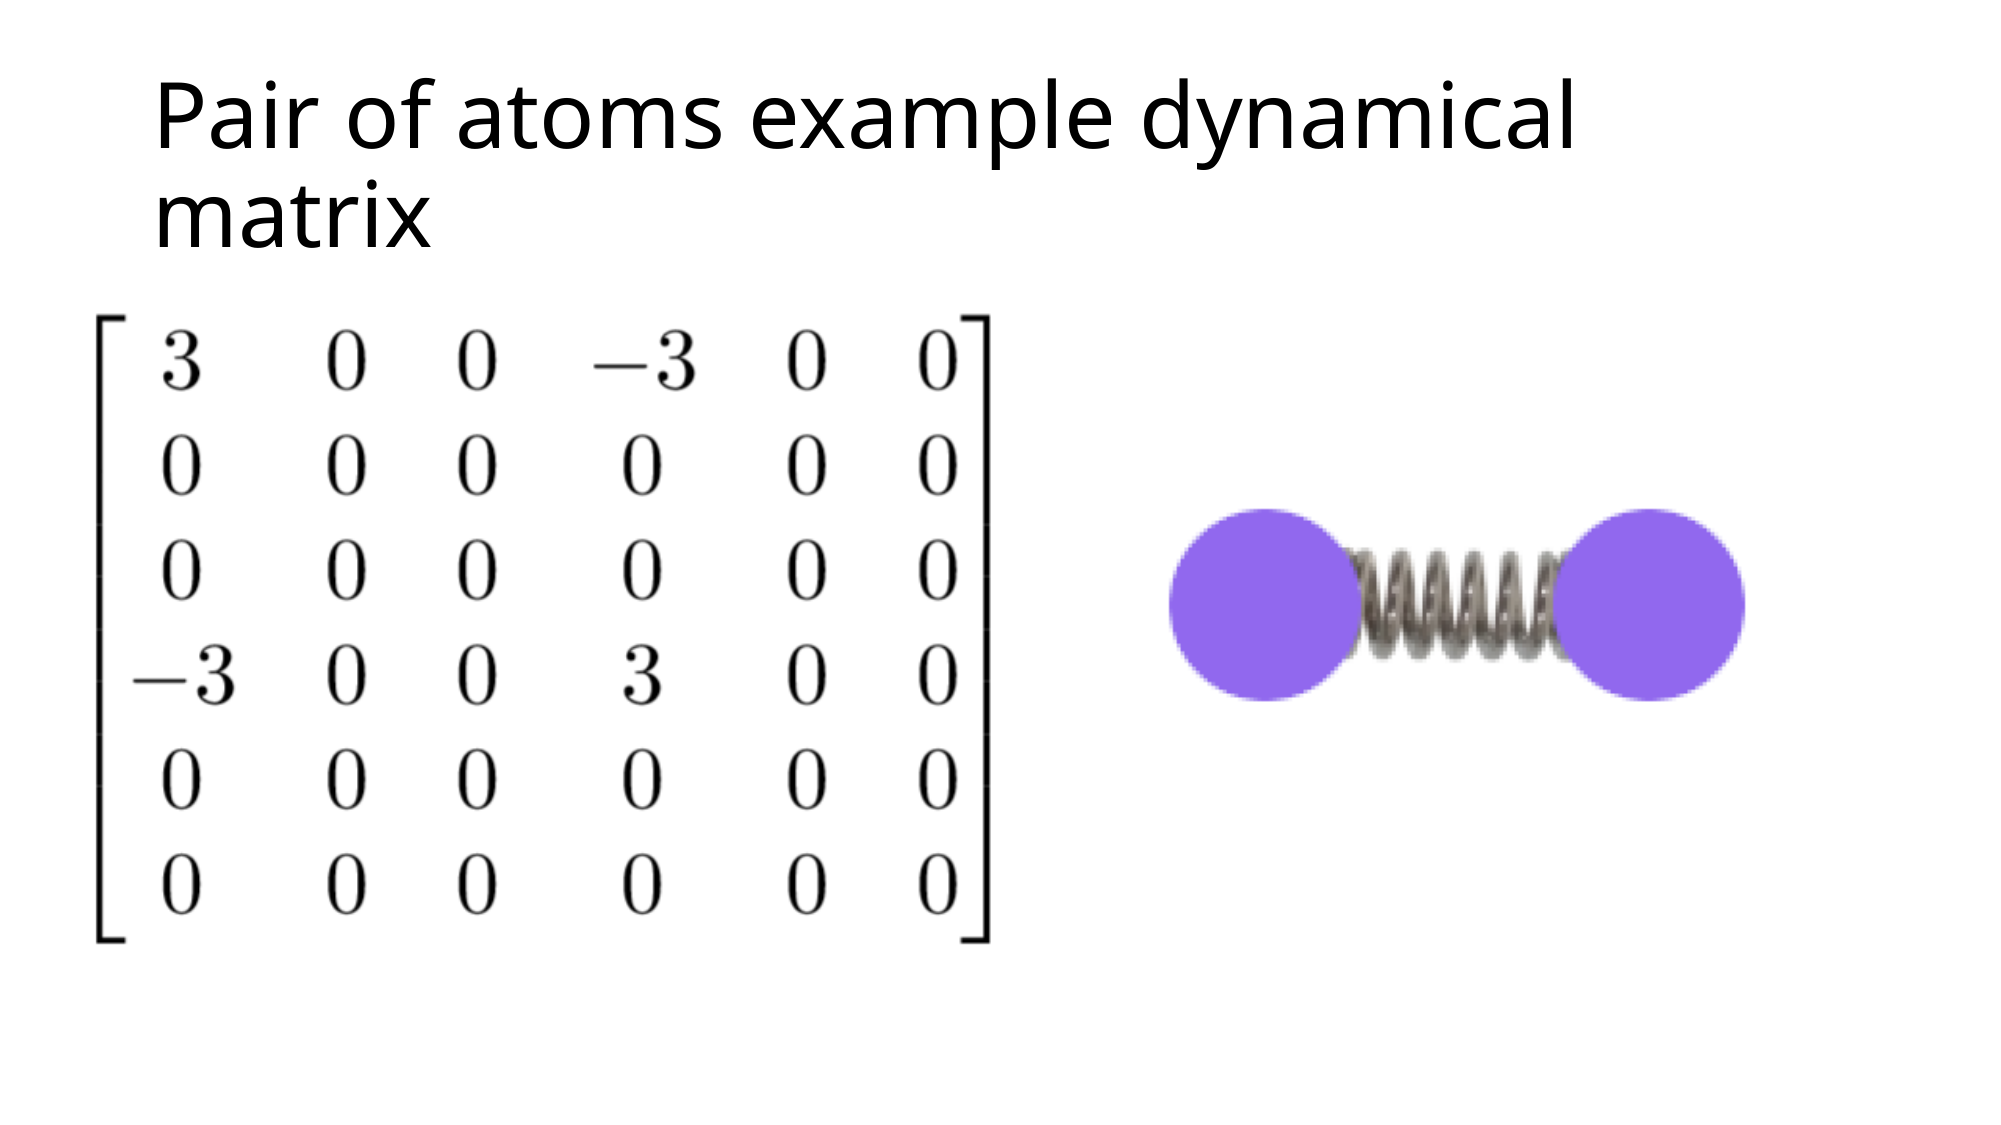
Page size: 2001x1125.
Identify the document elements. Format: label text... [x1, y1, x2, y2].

picture [1135, 423, 1782, 792]
title Pair of atoms example dynamical matrix [137, 59, 1863, 278]
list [62, 309, 1016, 985]
